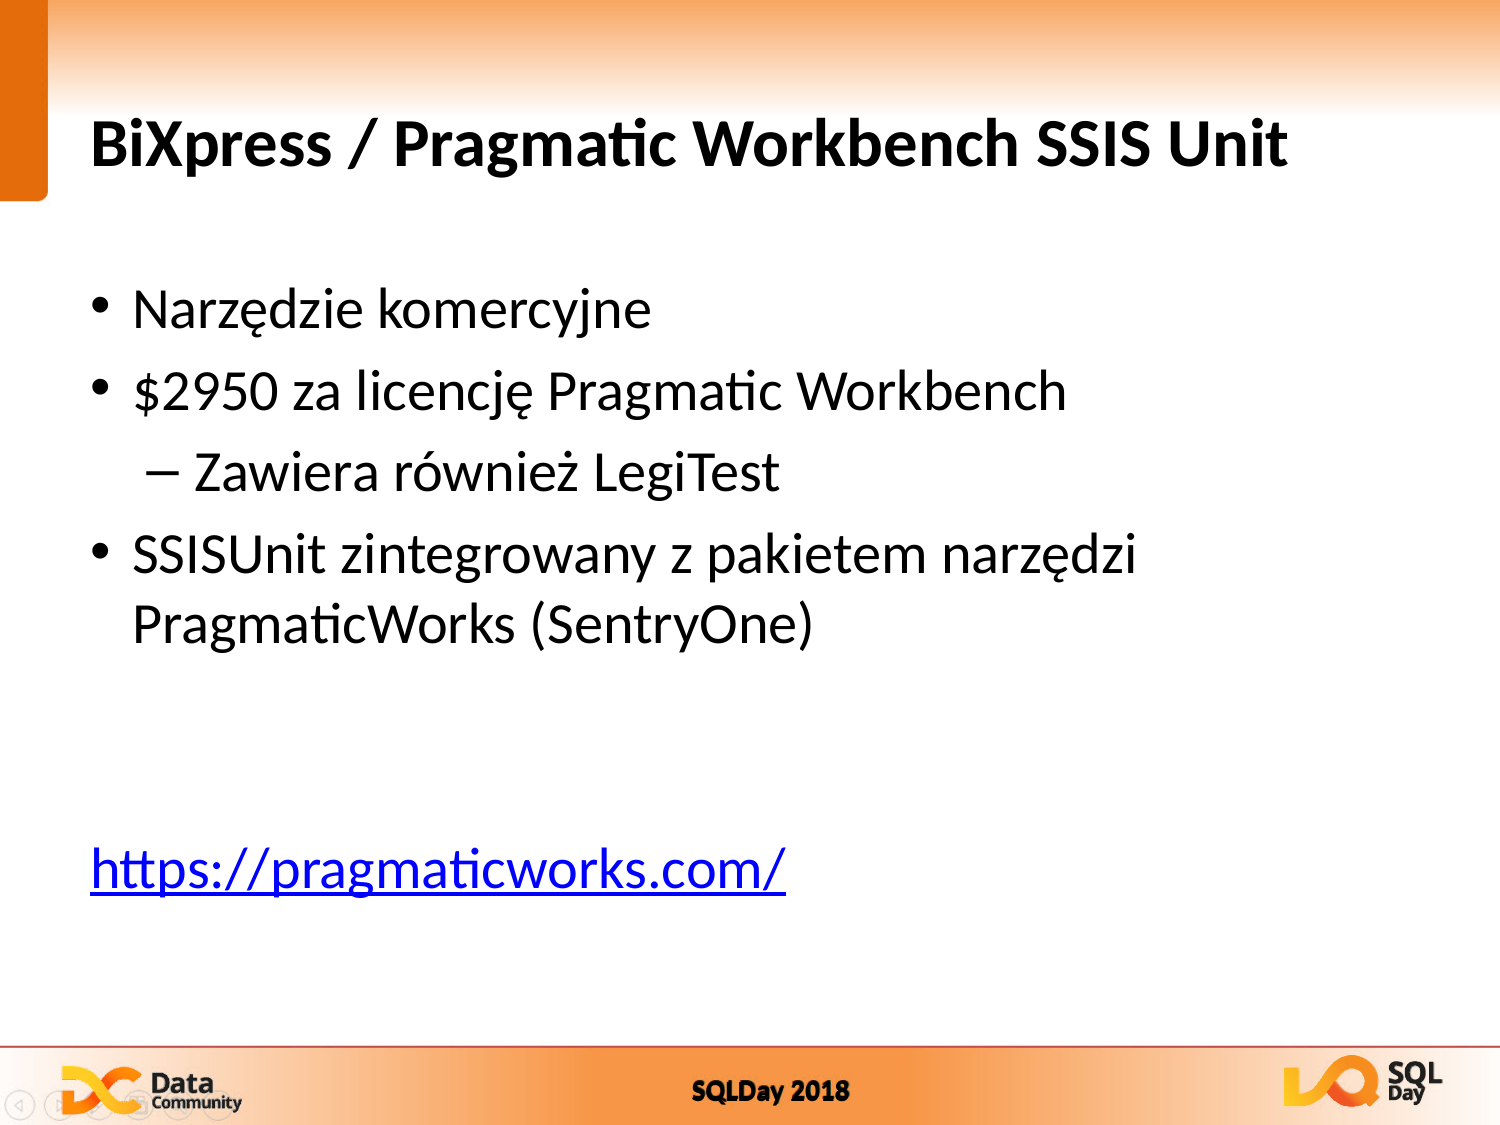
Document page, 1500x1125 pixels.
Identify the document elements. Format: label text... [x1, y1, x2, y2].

title BiXpress / Pragmatic Workbench SSIS Unit [75, 45, 1425, 233]
picture [0, 0, 1500, 1125]
list Narzędzie komercyjne $2950 za licencję Pragmatic Workbench Zawiera również LegiTest SSISUnit zintegrowany z pakietem narzędzi PragmaticWorks (SentryOne) https://pragmaticworks.com/ [75, 262, 1425, 1005]
